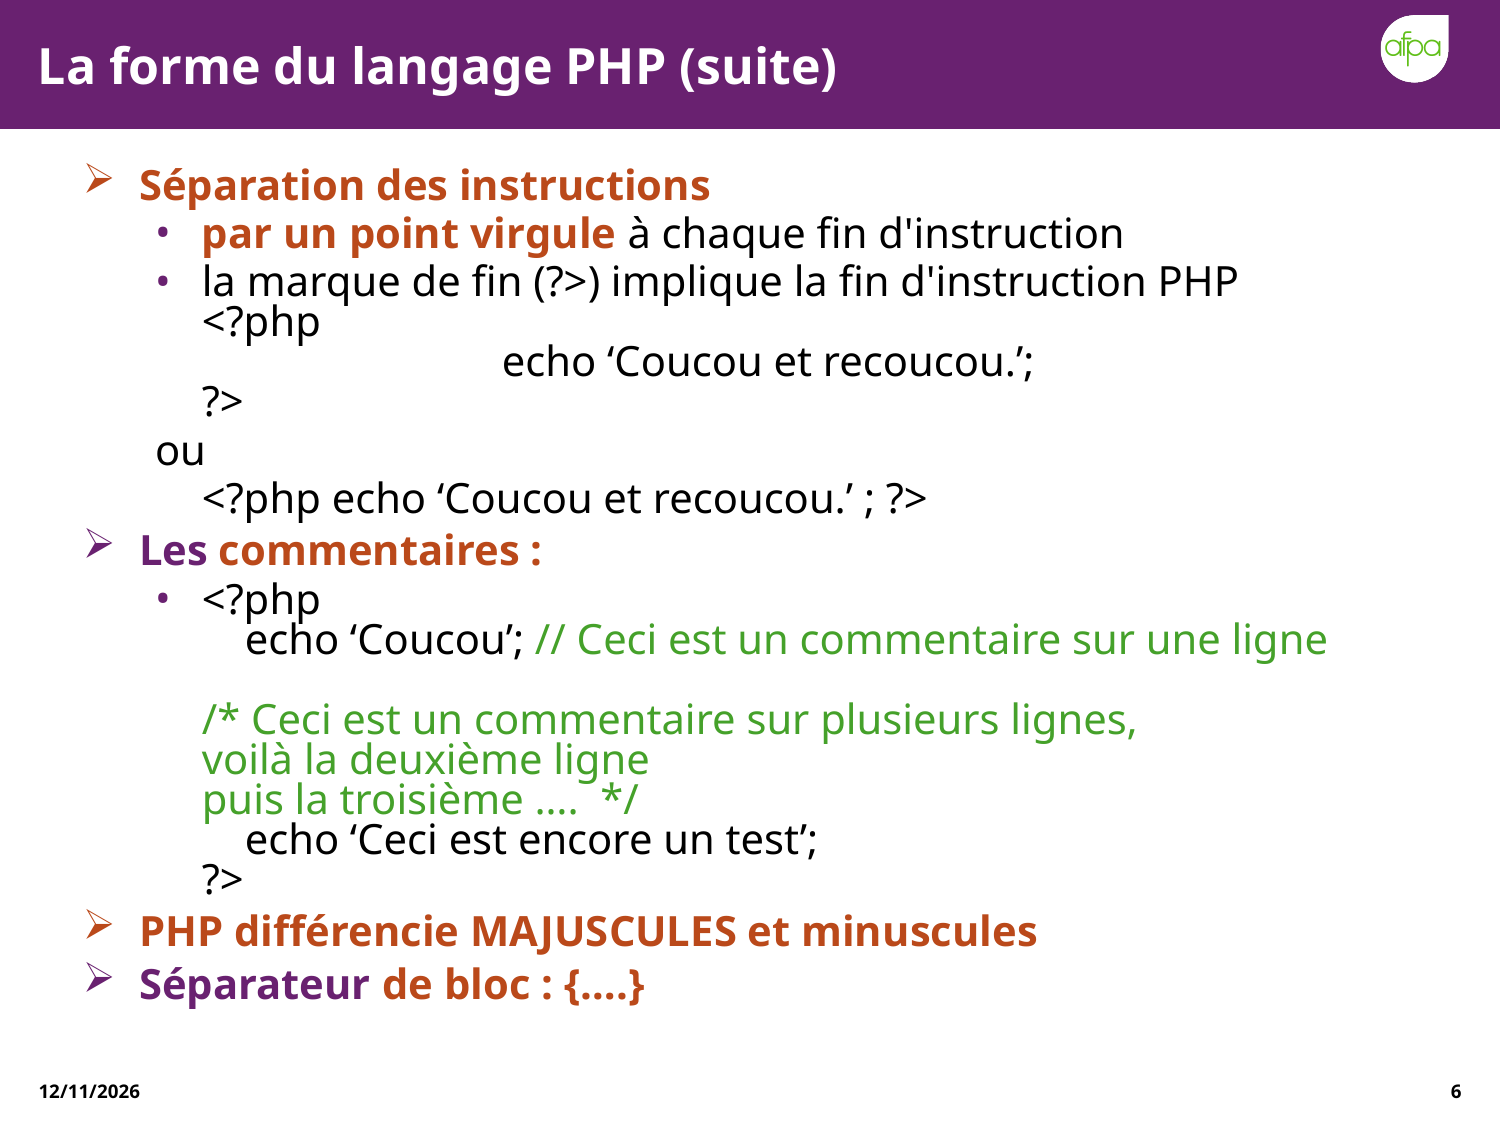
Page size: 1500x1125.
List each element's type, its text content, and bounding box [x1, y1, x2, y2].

slide_number 6 [997, 1053, 1477, 1114]
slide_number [23, 1053, 200, 1114]
text_box Séparation des instructions par un point virgule à chaque fin d'instruction la marque de fin (?>) implique la fin d'instruction PHP <?php echo ‘Coucou et recoucou.’; ?> ou <?php echo ‘Coucou et recoucou.’ ; ?> Les commentaires : <?php echo ‘Coucou’; // Ceci est un commentaire sur une ligne /* Ceci est un commentaire sur plusieurs lignes, voilà la deuxième ligne puis la troisième …. */ echo ‘Ceci est encore un test’; ?> PHP différencie MAJUSCULES et minuscules Séparateur de bloc : {….} [64, 160, 1447, 1061]
title La forme du langage PHP (suite) [2, 0, 1339, 129]
picture [1379, 2, 1461, 95]
